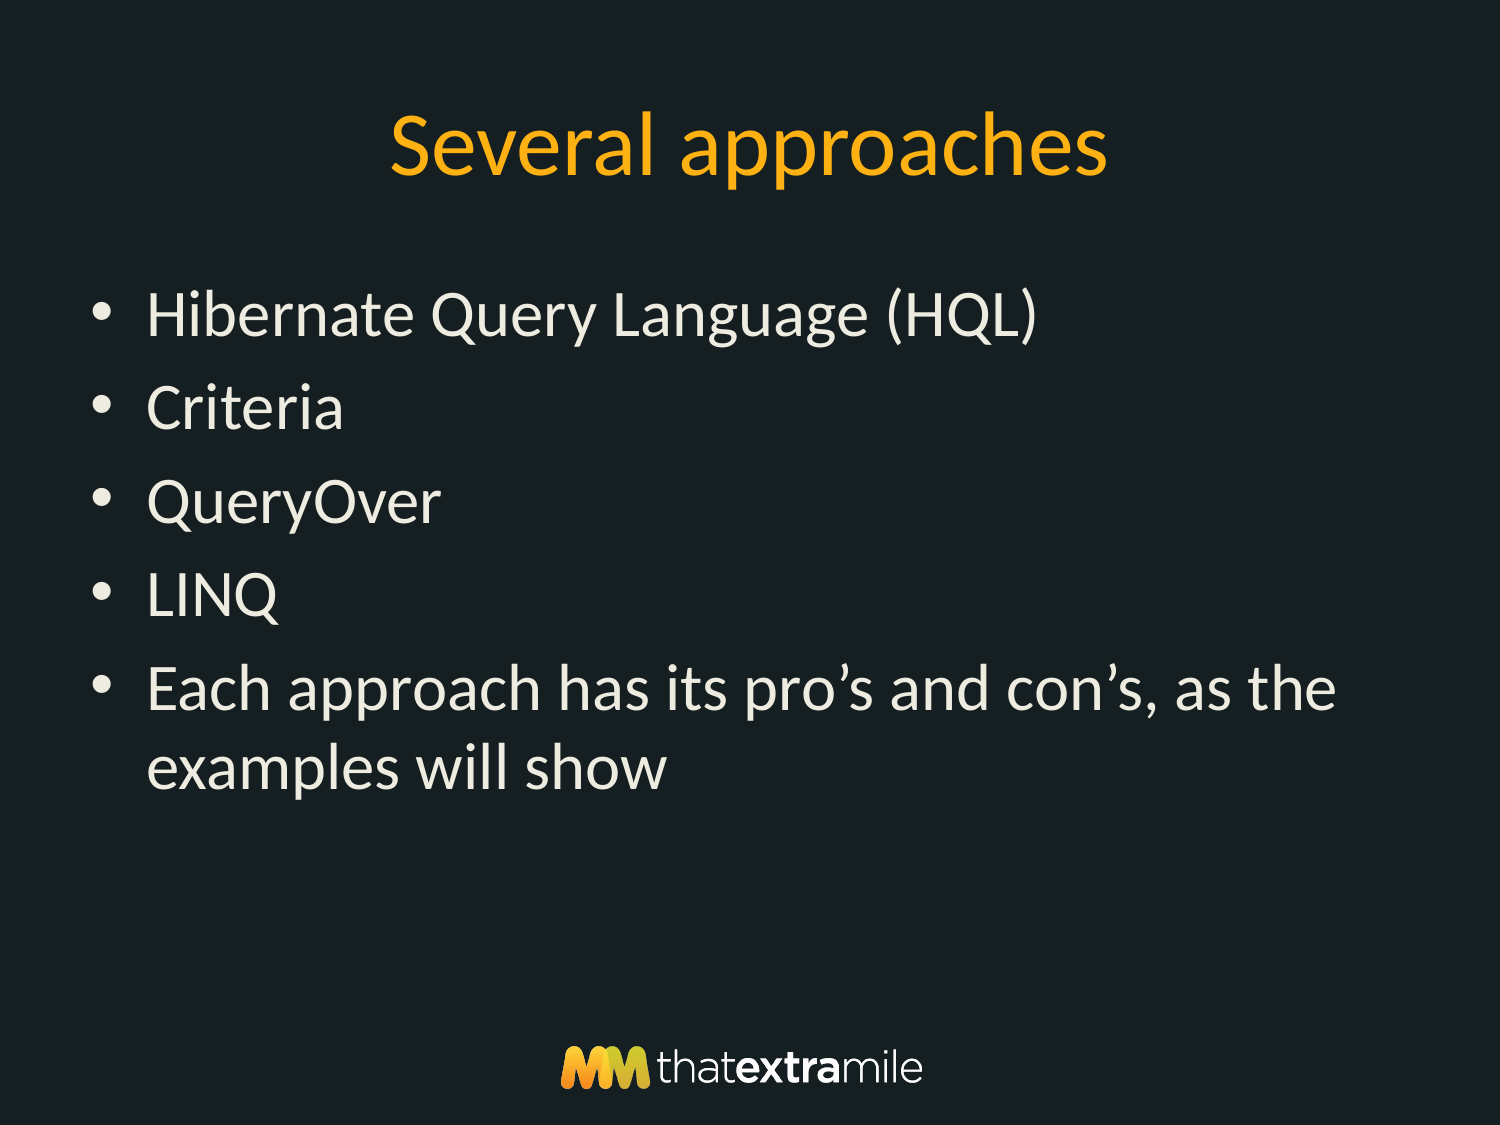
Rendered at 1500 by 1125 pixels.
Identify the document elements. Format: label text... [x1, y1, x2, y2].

title Several approaches [75, 45, 1425, 233]
list Hibernate Query Language (HQL) Criteria QueryOver LINQ Each approach has its pro’s and con’s, as the examples will show [75, 262, 1425, 1005]
picture [561, 1046, 922, 1089]
